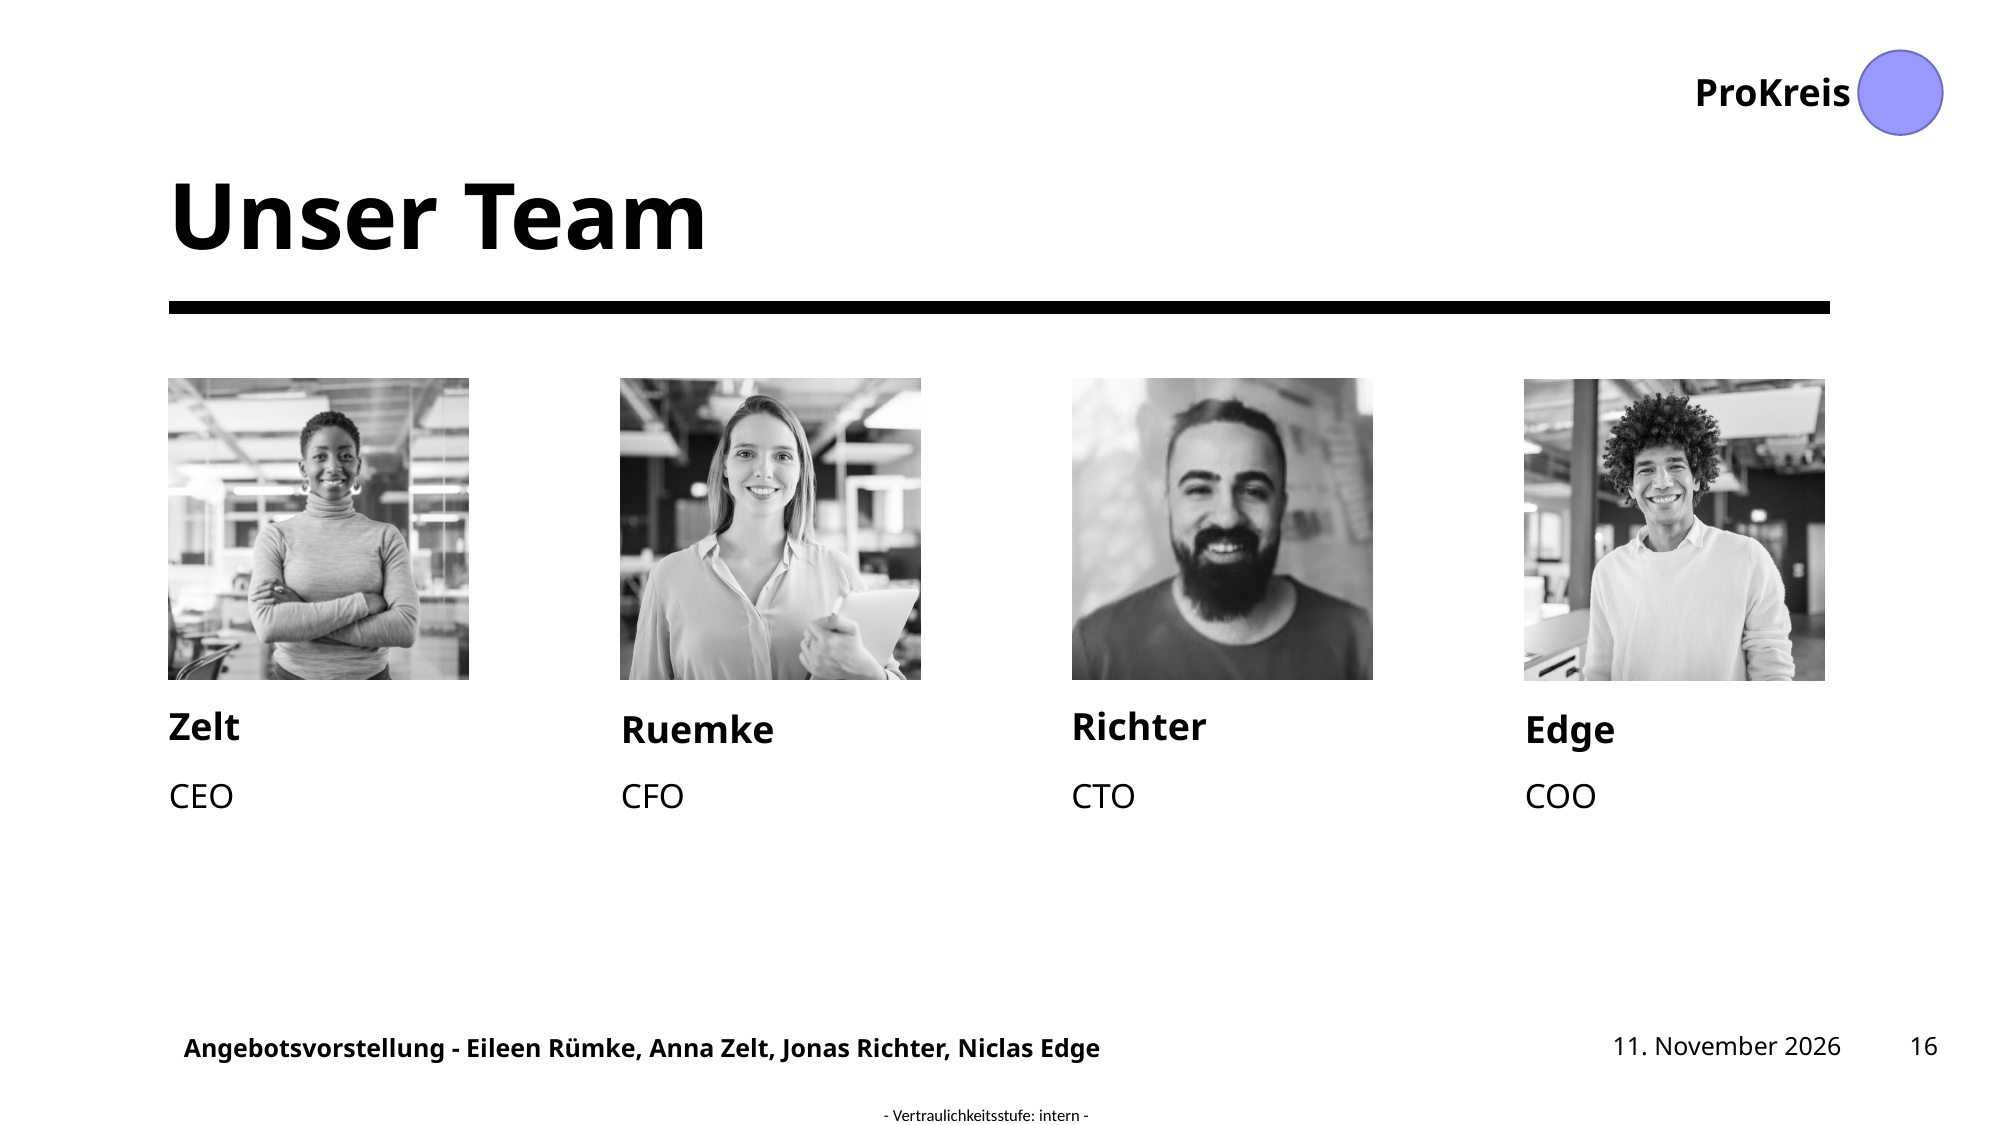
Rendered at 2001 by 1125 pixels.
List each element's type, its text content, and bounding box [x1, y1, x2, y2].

slide_number 9. Dezember 2020 [1612, 1032, 1863, 1063]
text_box [1871, 49, 1944, 133]
picture [1072, 378, 1373, 680]
picture [168, 378, 469, 680]
list COO [1524, 779, 1825, 871]
text_box ProKreis IT [1679, 61, 1916, 167]
list Richter [1071, 707, 1372, 777]
list CFO [620, 779, 921, 871]
list CEO [168, 779, 469, 871]
list Ruemke [620, 710, 921, 777]
slide_number 16 [1885, 1032, 1954, 1063]
list CTO [1071, 779, 1372, 871]
list Zelt [168, 707, 469, 774]
title Unser Team [168, 163, 1450, 270]
picture [620, 378, 921, 680]
footer Angebotsvorstellung - Eileen Rümke, Anna Zelt, Jonas Richter, Niclas Edge [168, 1032, 1602, 1063]
list Edge [1524, 710, 1825, 779]
picture [1524, 379, 1825, 681]
